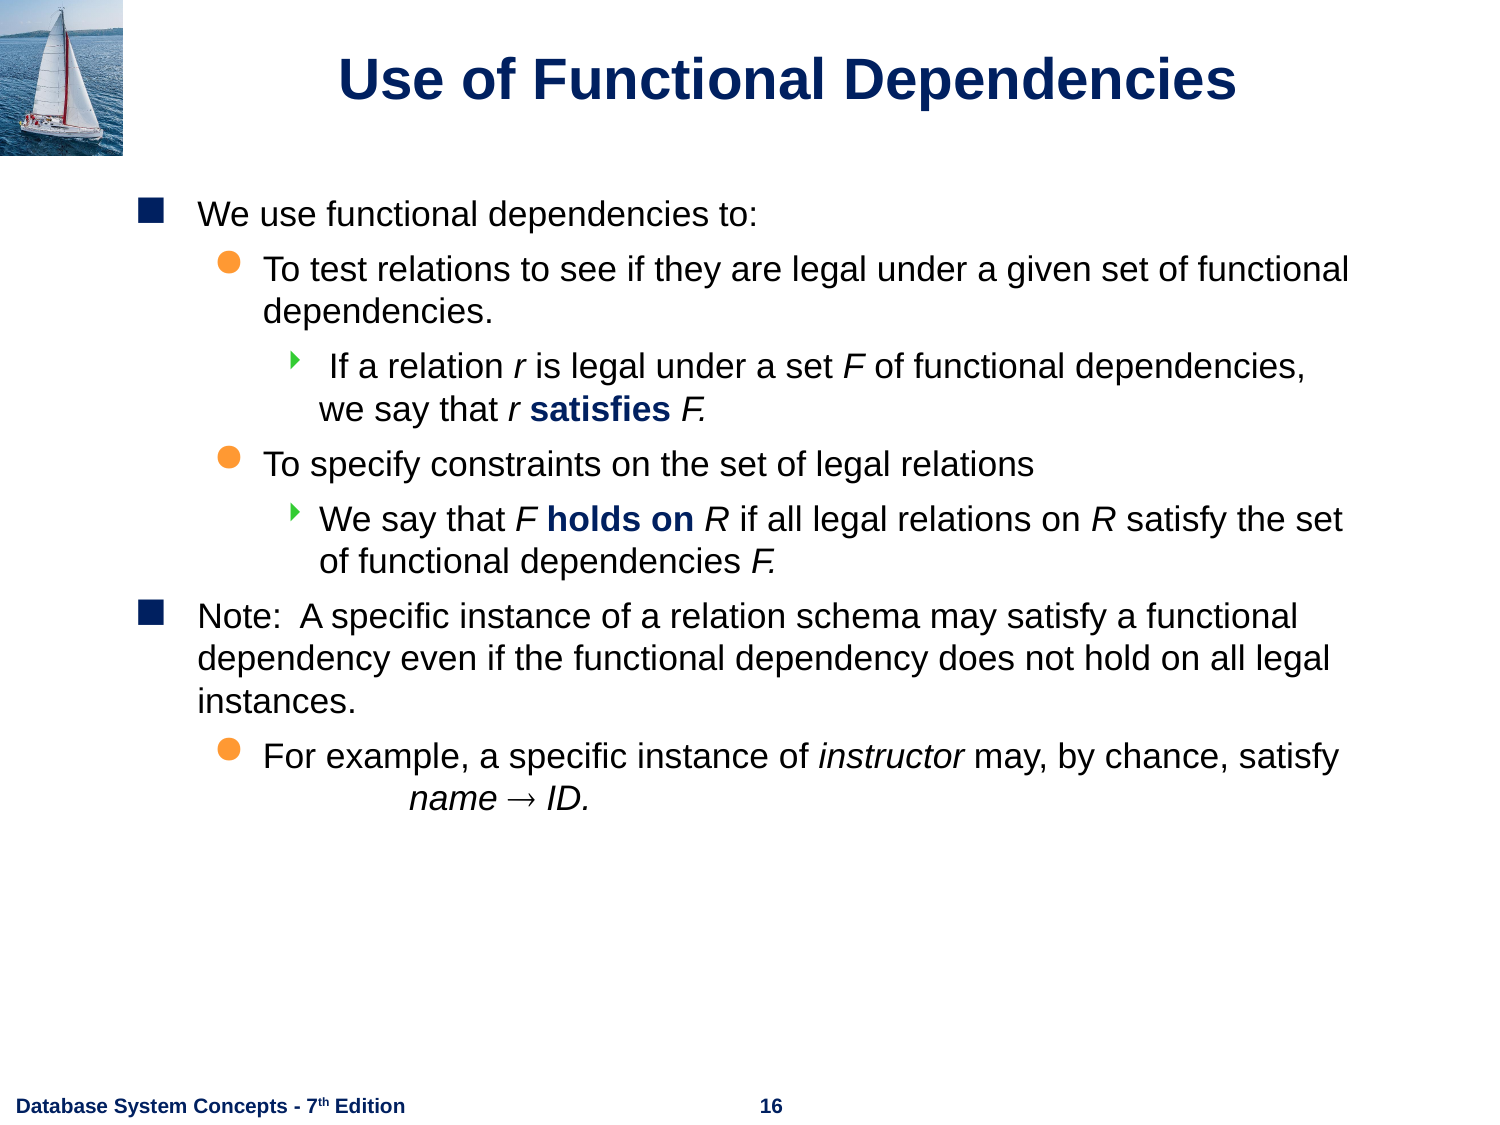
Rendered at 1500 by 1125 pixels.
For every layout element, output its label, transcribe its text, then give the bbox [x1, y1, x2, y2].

picture [0, 0, 123, 156]
title Use of Functional Dependencies [125, 18, 1452, 120]
list We use functional dependencies to: To test relations to see if they are legal under a given set of functional dependencies. If a relation r is legal under a set F of functional dependencies, we say that r satisfies F. To specify constraints on the set of legal relations We say that F holds on R if all legal relations on R satisfy the set of functional dependencies F. Note: A specific instance of a relation schema may satisfy a functional dependency even if the functional dependency does not hold on all legal instances. For example, a specific instance of instructor may, by chance, satisfy name  ID. [126, 183, 1368, 874]
